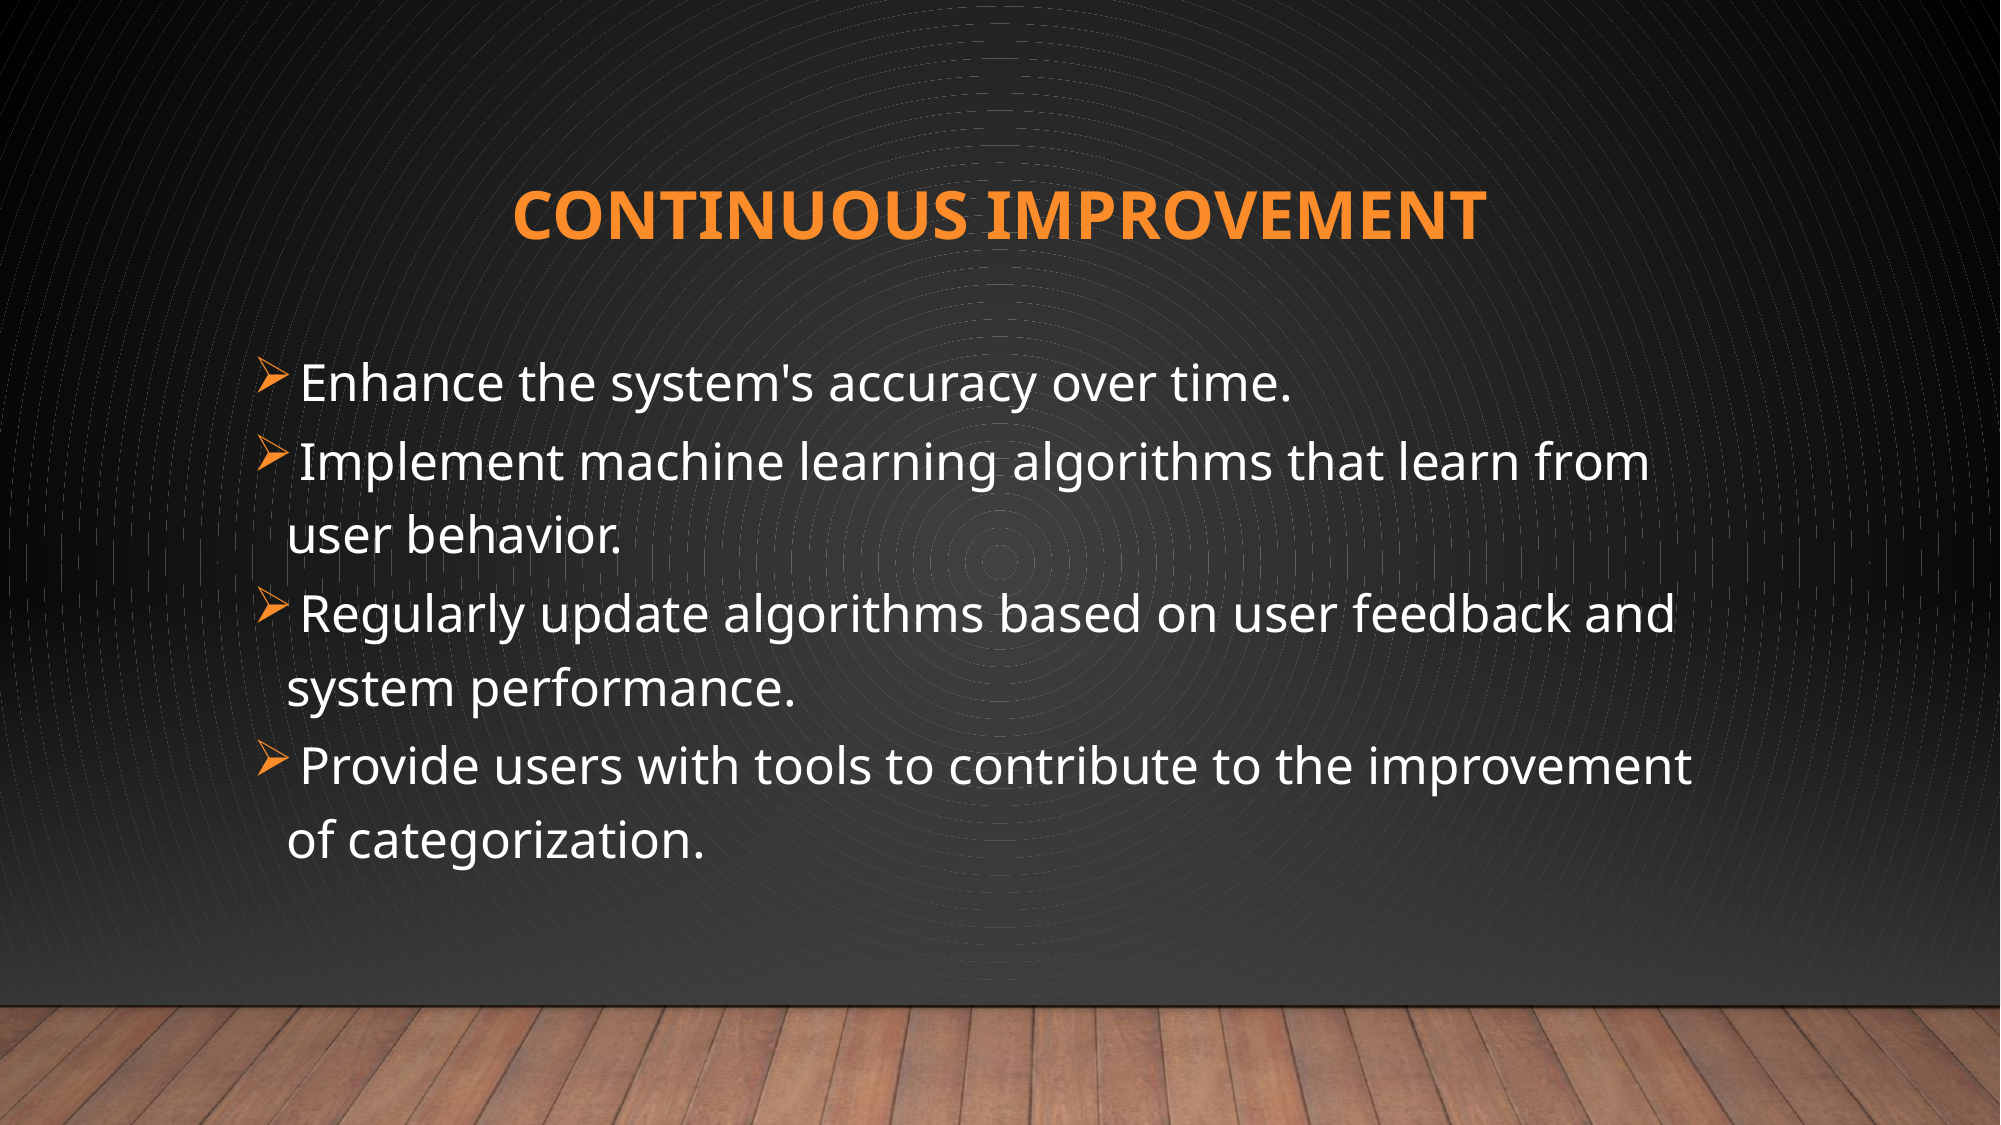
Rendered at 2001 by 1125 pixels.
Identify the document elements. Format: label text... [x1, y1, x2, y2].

title Continuous Improvement [238, 131, 1763, 305]
picture [0, 1005, 2000, 1125]
list Enhance the system's accuracy over time. Implement machine learning algorithms that learn from user behavior. Regularly update algorithms based on user feedback and system performance. Provide users with tools to contribute to the improvement of categorization. [238, 330, 1763, 897]
